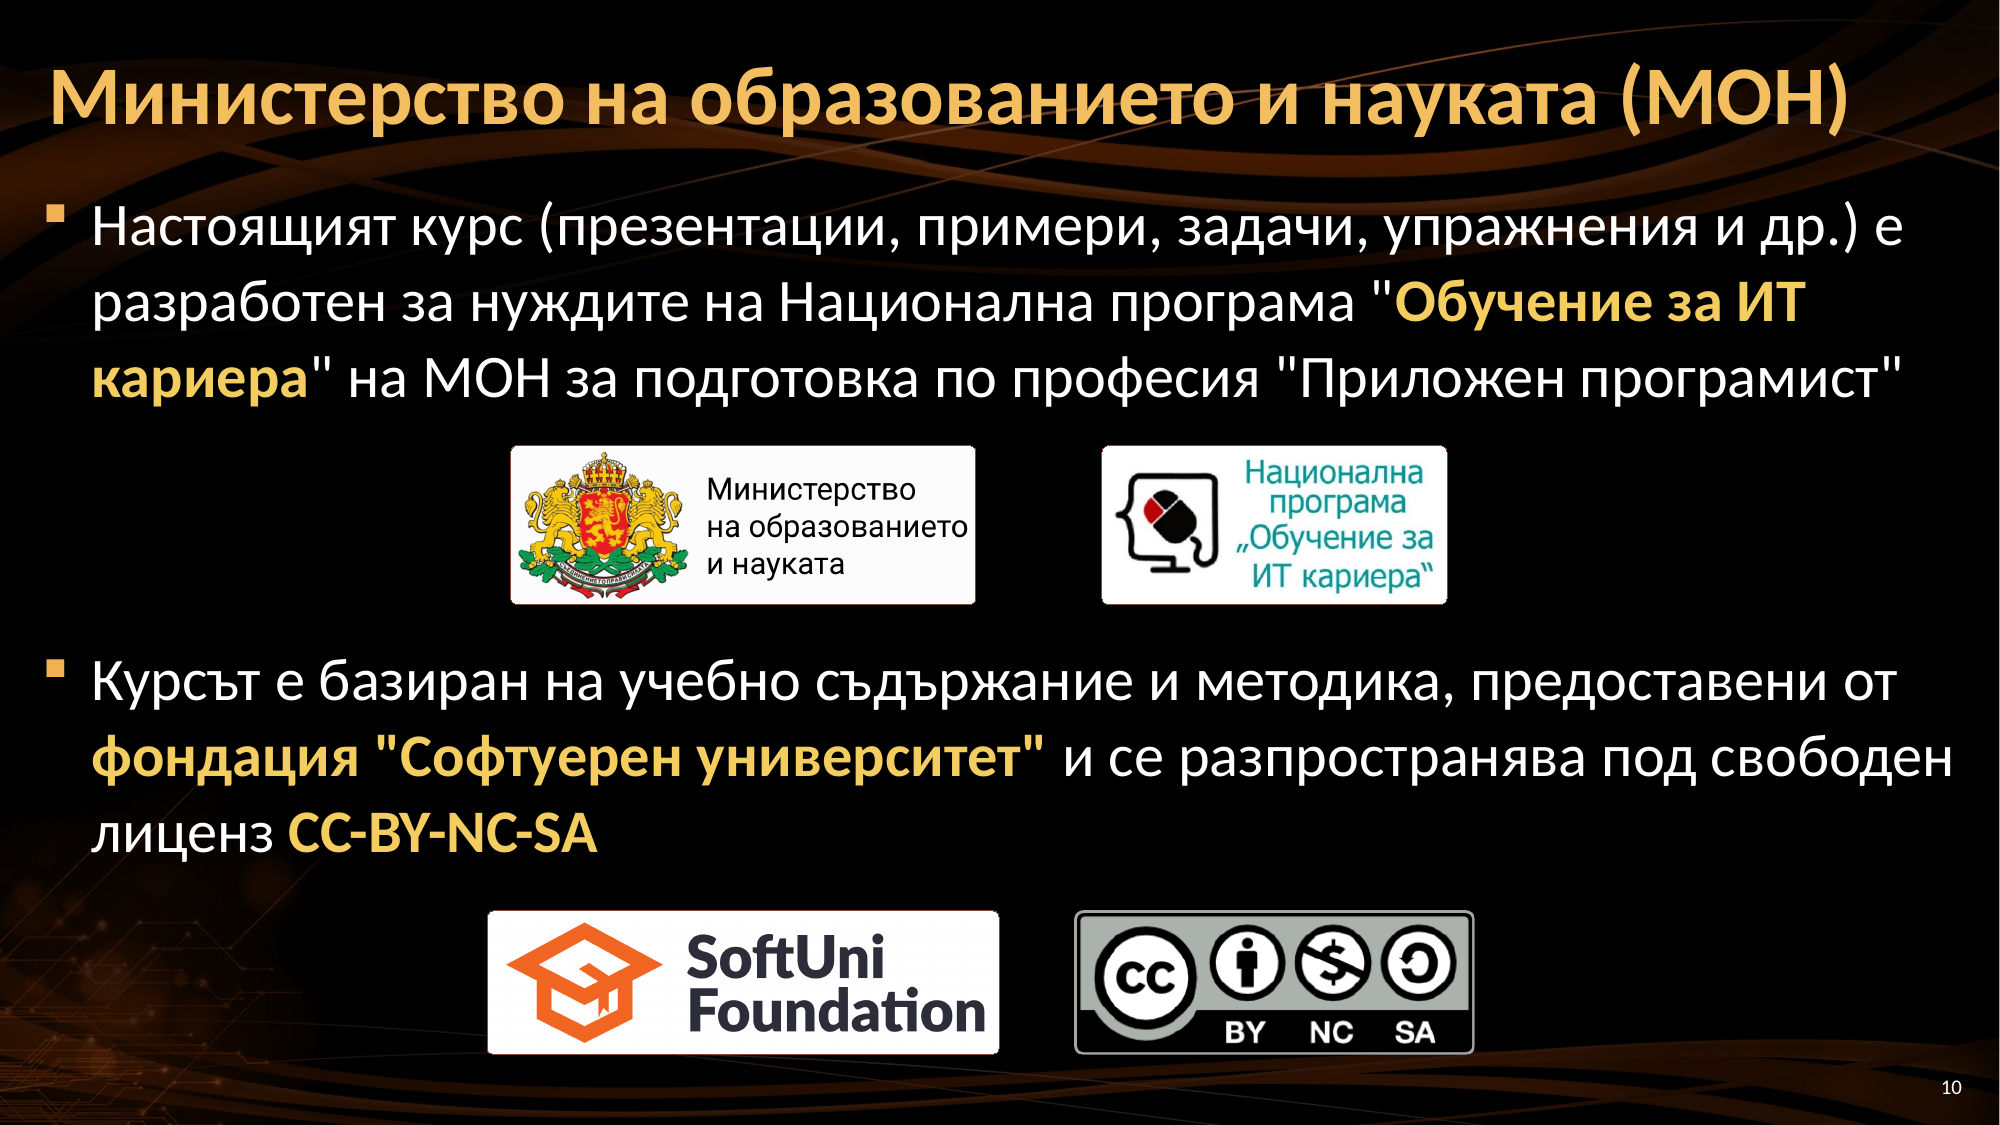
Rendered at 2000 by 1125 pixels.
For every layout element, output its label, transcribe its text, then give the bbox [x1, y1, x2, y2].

slide_number 10 [1897, 1070, 1968, 1103]
title Министерство на образованието и науката (МОН) [30, 6, 1975, 189]
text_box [487, 910, 1475, 1055]
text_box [510, 445, 1448, 605]
list Настоящият курс (презентации, примери, задачи, упражнения и др.) е разработен за нуждите на Национална програма "Обучение за ИТ кариера" на МОН за подготовка по професия "Приложен програмист" Курсът е базиран на учебно съдържание и методика, предоставени от фондация "Софтуерен университет" и се разпространява под свободен лиценз CC-BY-NC-SA [23, 174, 1975, 1103]
picture [0, 0, 2000, 1125]
